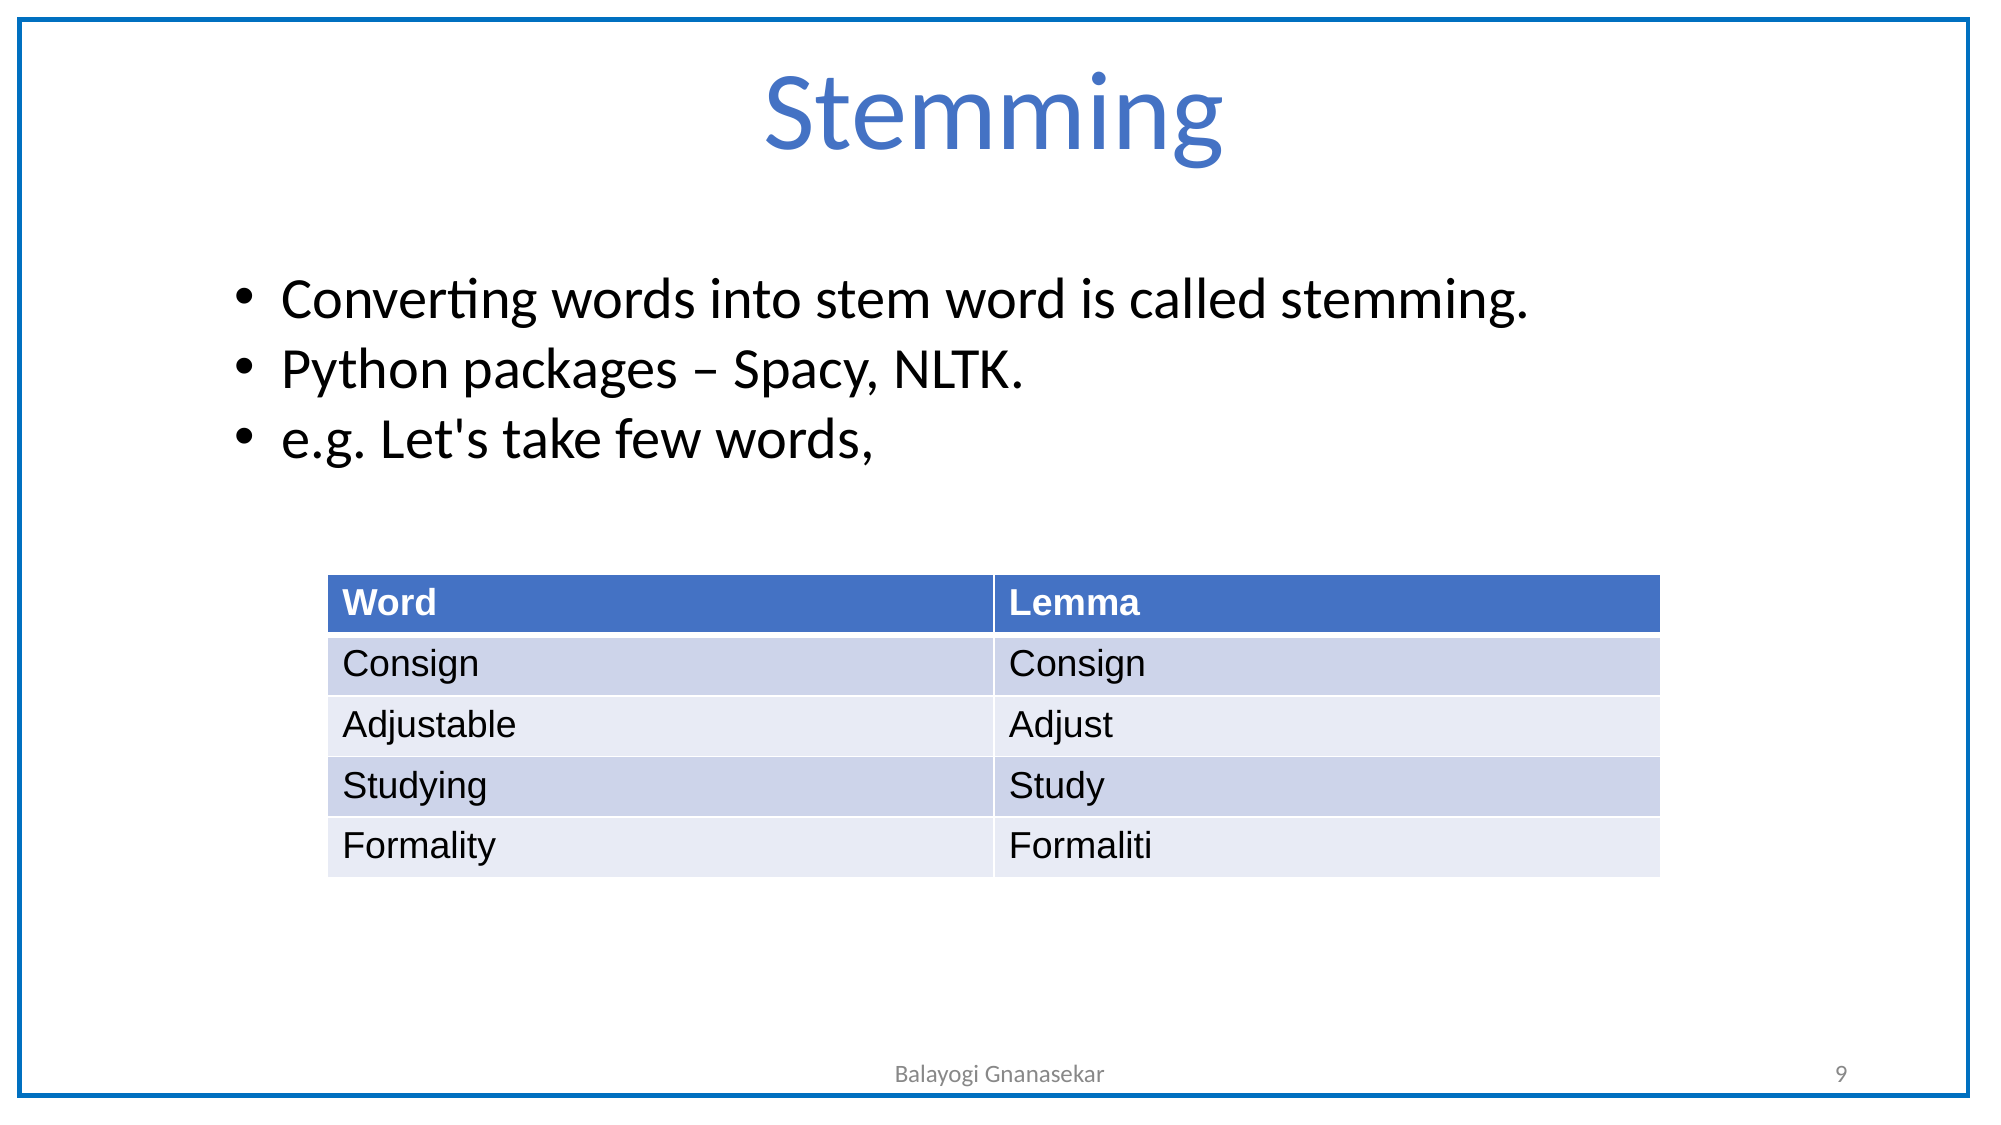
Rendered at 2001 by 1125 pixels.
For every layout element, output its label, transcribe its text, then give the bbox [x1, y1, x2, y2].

text_box Stemming [745, 29, 1243, 181]
footer Balayogi Gnanasekar [662, 1042, 1338, 1103]
table_cell Consign [328, 638, 993, 695]
slide_number 9 [1412, 1042, 1863, 1103]
table_header Word [328, 575, 993, 632]
table_header Lemma [995, 575, 1660, 632]
table_cell Study [995, 757, 1660, 816]
table_cell Consign [995, 638, 1660, 695]
text_box Converting words into stem word is called stemming. Python packages – Spacy, NLTK. e.g. Let's take few words, [219, 252, 1863, 551]
table_cell Formaliti [995, 818, 1660, 877]
table_cell Adjust [995, 697, 1660, 756]
text_box [19, 19, 1969, 1096]
table_cell Formality [328, 818, 993, 877]
table_cell Adjustable [328, 697, 993, 756]
table_cell Studying [328, 757, 993, 816]
